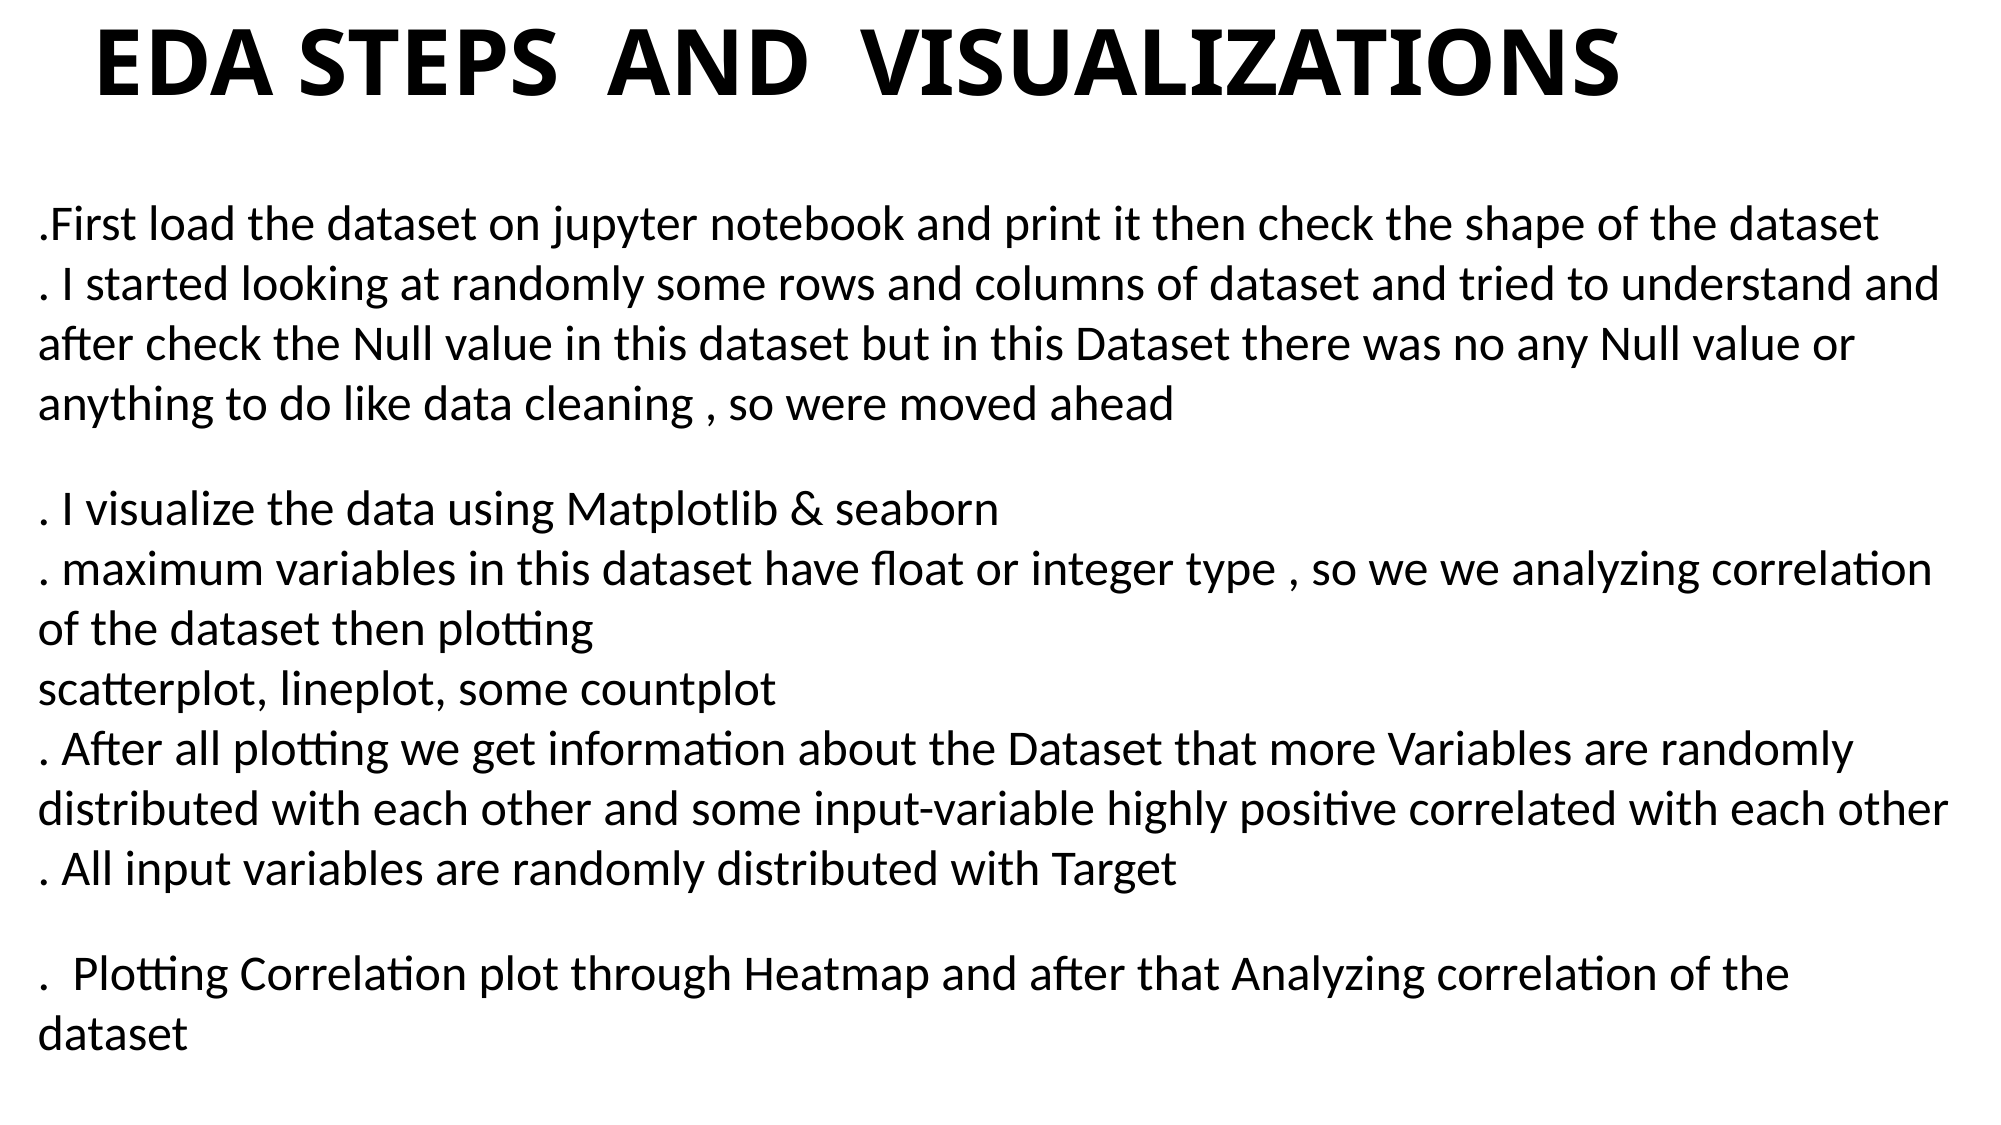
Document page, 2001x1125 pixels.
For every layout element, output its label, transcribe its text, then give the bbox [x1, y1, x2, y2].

text_box .First load the dataset on jupyter notebook and print it then check the shape of the dataset . I started looking at randomly some rows and columns of dataset and tried to understand and after check the Null value in this dataset but in this Dataset there was no any Null value or anything to do like data cleaning , so were moved ahead . I visualize the data using Matplotlib & seaborn . maximum variables in this dataset have float or integer type , so we we analyzing correlation of the dataset then plotting scatterplot, lineplot, some countplot . After all plotting we get information about the Dataset that more Variables are randomly distributed with each other and some input-variable highly positive correlated with each other . All input variables are randomly distributed with Target . Plotting Correlation plot through Heatmap and after that Analyzing correlation of the dataset [22, 122, 1978, 1068]
title EDA STEPS AND VISUALIZATIONS [77, 8, 1803, 122]
